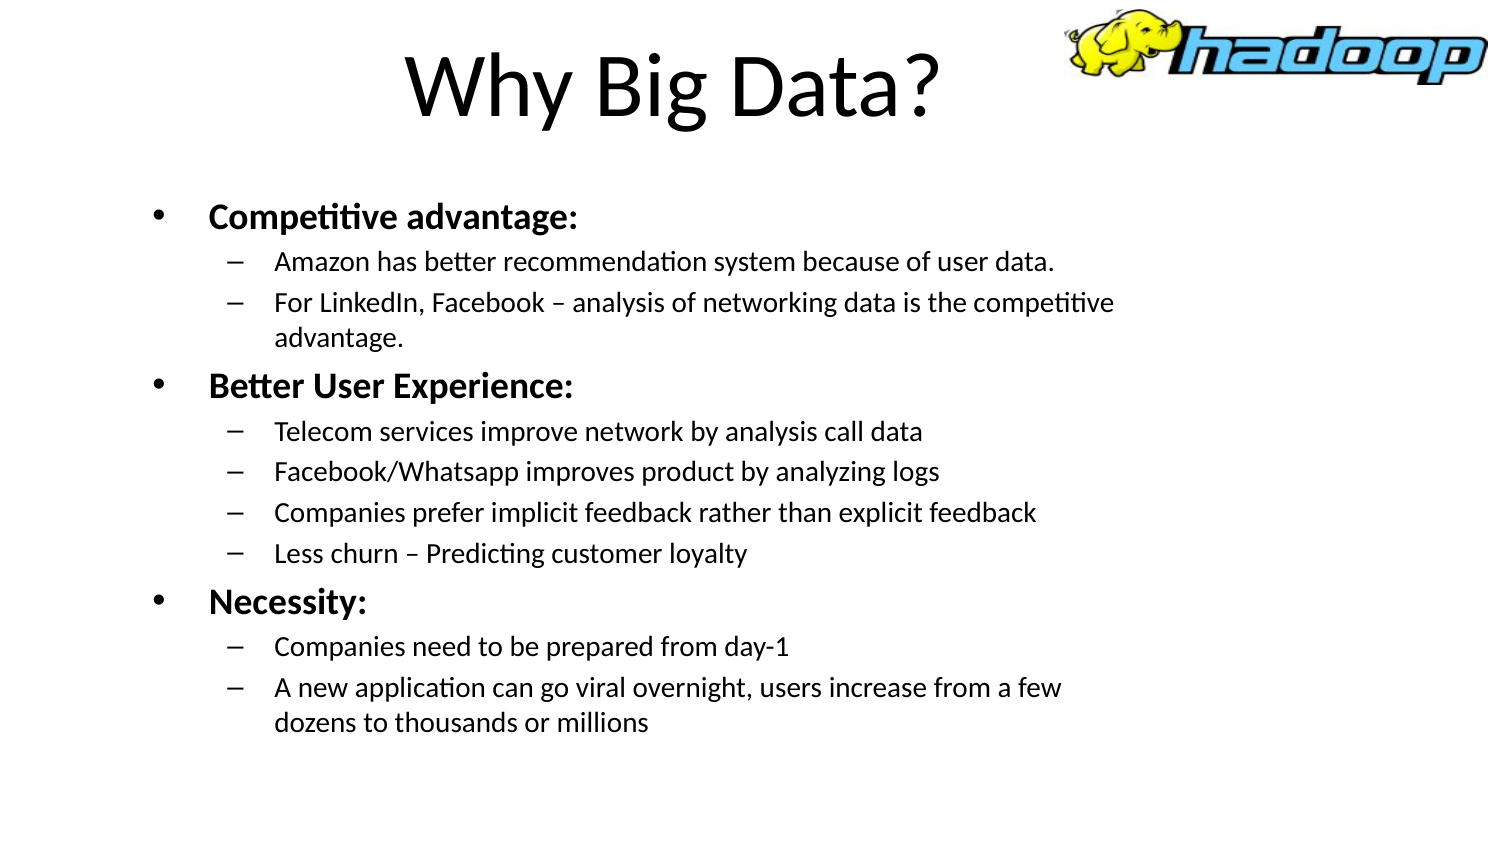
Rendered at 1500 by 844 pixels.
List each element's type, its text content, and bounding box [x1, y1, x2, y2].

title Why Big Data? [0, 9, 1350, 150]
picture [1350, 9, 1488, 85]
list Competitive advantage: Amazon has better recommendation system because of user data. For LinkedIn, Facebook – analysis of networking data is the competitive advantage. Better User Experience: Telecom services improve network by analysis call data Facebook/Whatsapp improves product by analyzing logs Companies prefer implicit feedback rather than explicit feedback Less churn – Predicting customer loyalty Necessity: Companies need to be prepared from day-1 A new application can go viral overnight, users increase from a few dozens to thousands or millions [137, 184, 1150, 775]
